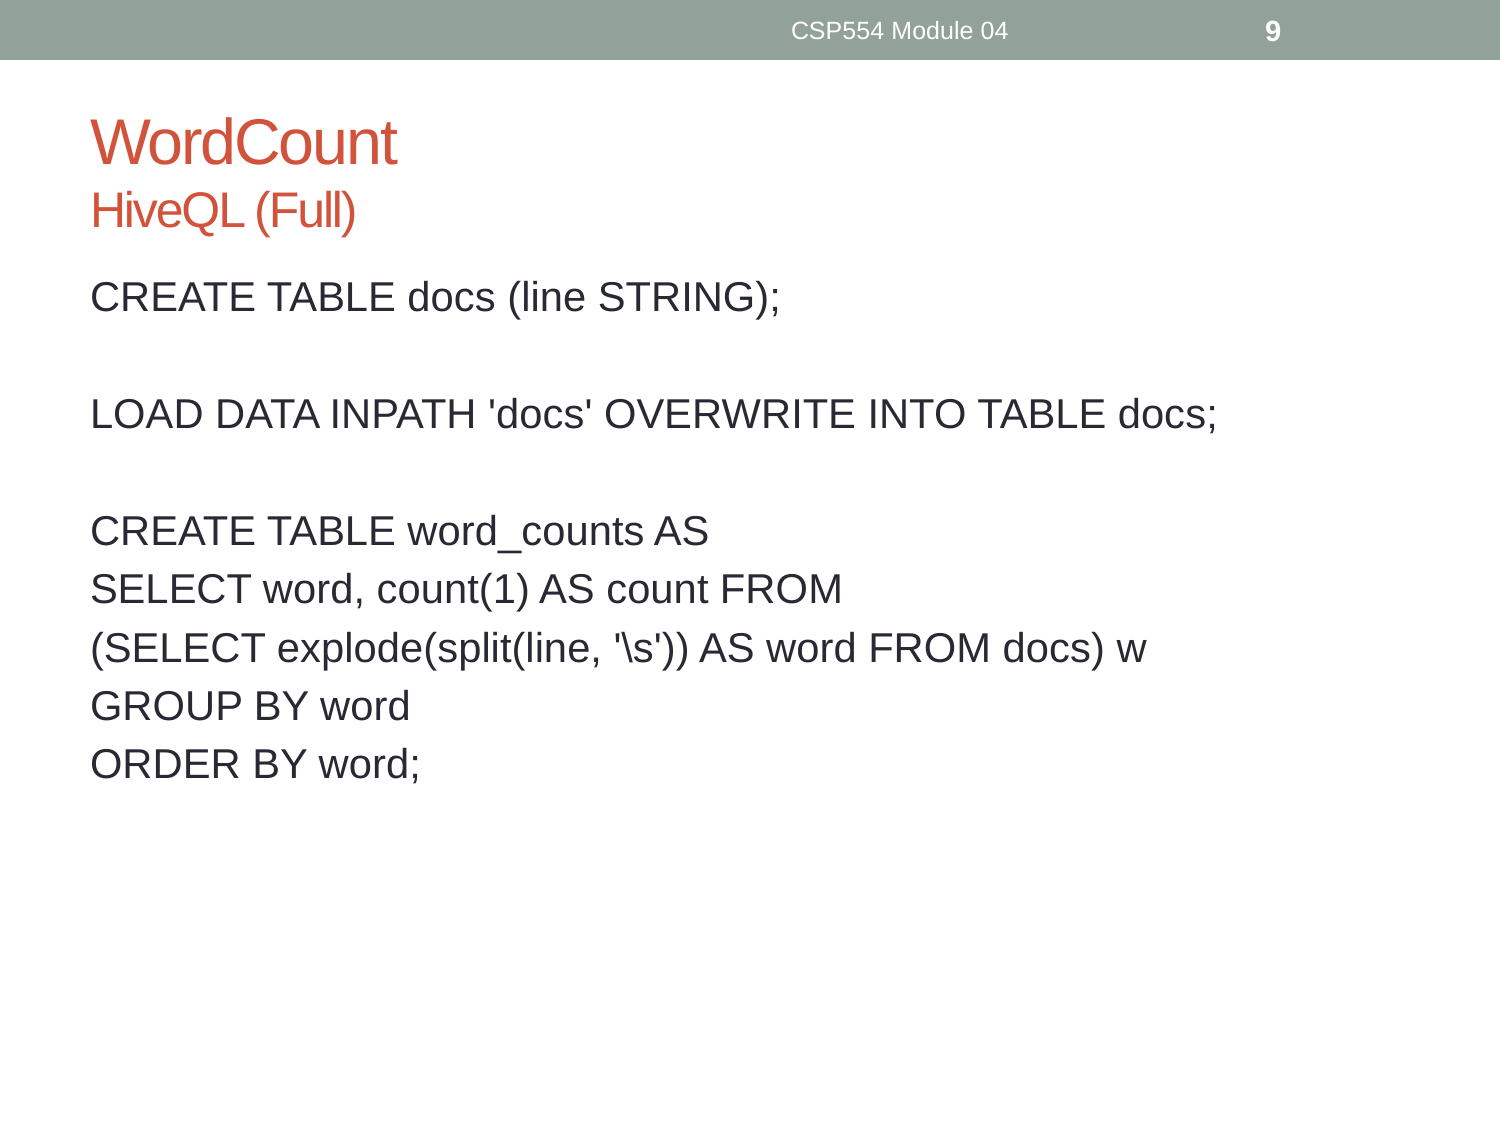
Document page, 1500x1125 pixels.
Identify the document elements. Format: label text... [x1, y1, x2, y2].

slide_number 9 [1250, 3, 1425, 57]
title WordCount HiveQL (Full) [75, 87, 1425, 250]
list CREATE TABLE docs (line STRING); LOAD DATA INPATH 'docs' OVERWRITE INTO TABLE docs; CREATE TABLE word_counts AS SELECT word, count(1) AS count FROM (SELECT explode(split(line, '\s')) AS word FROM docs) w GROUP BY word ORDER BY word; [75, 262, 1425, 1063]
footer CSP554 Module 04 [562, 3, 1238, 57]
